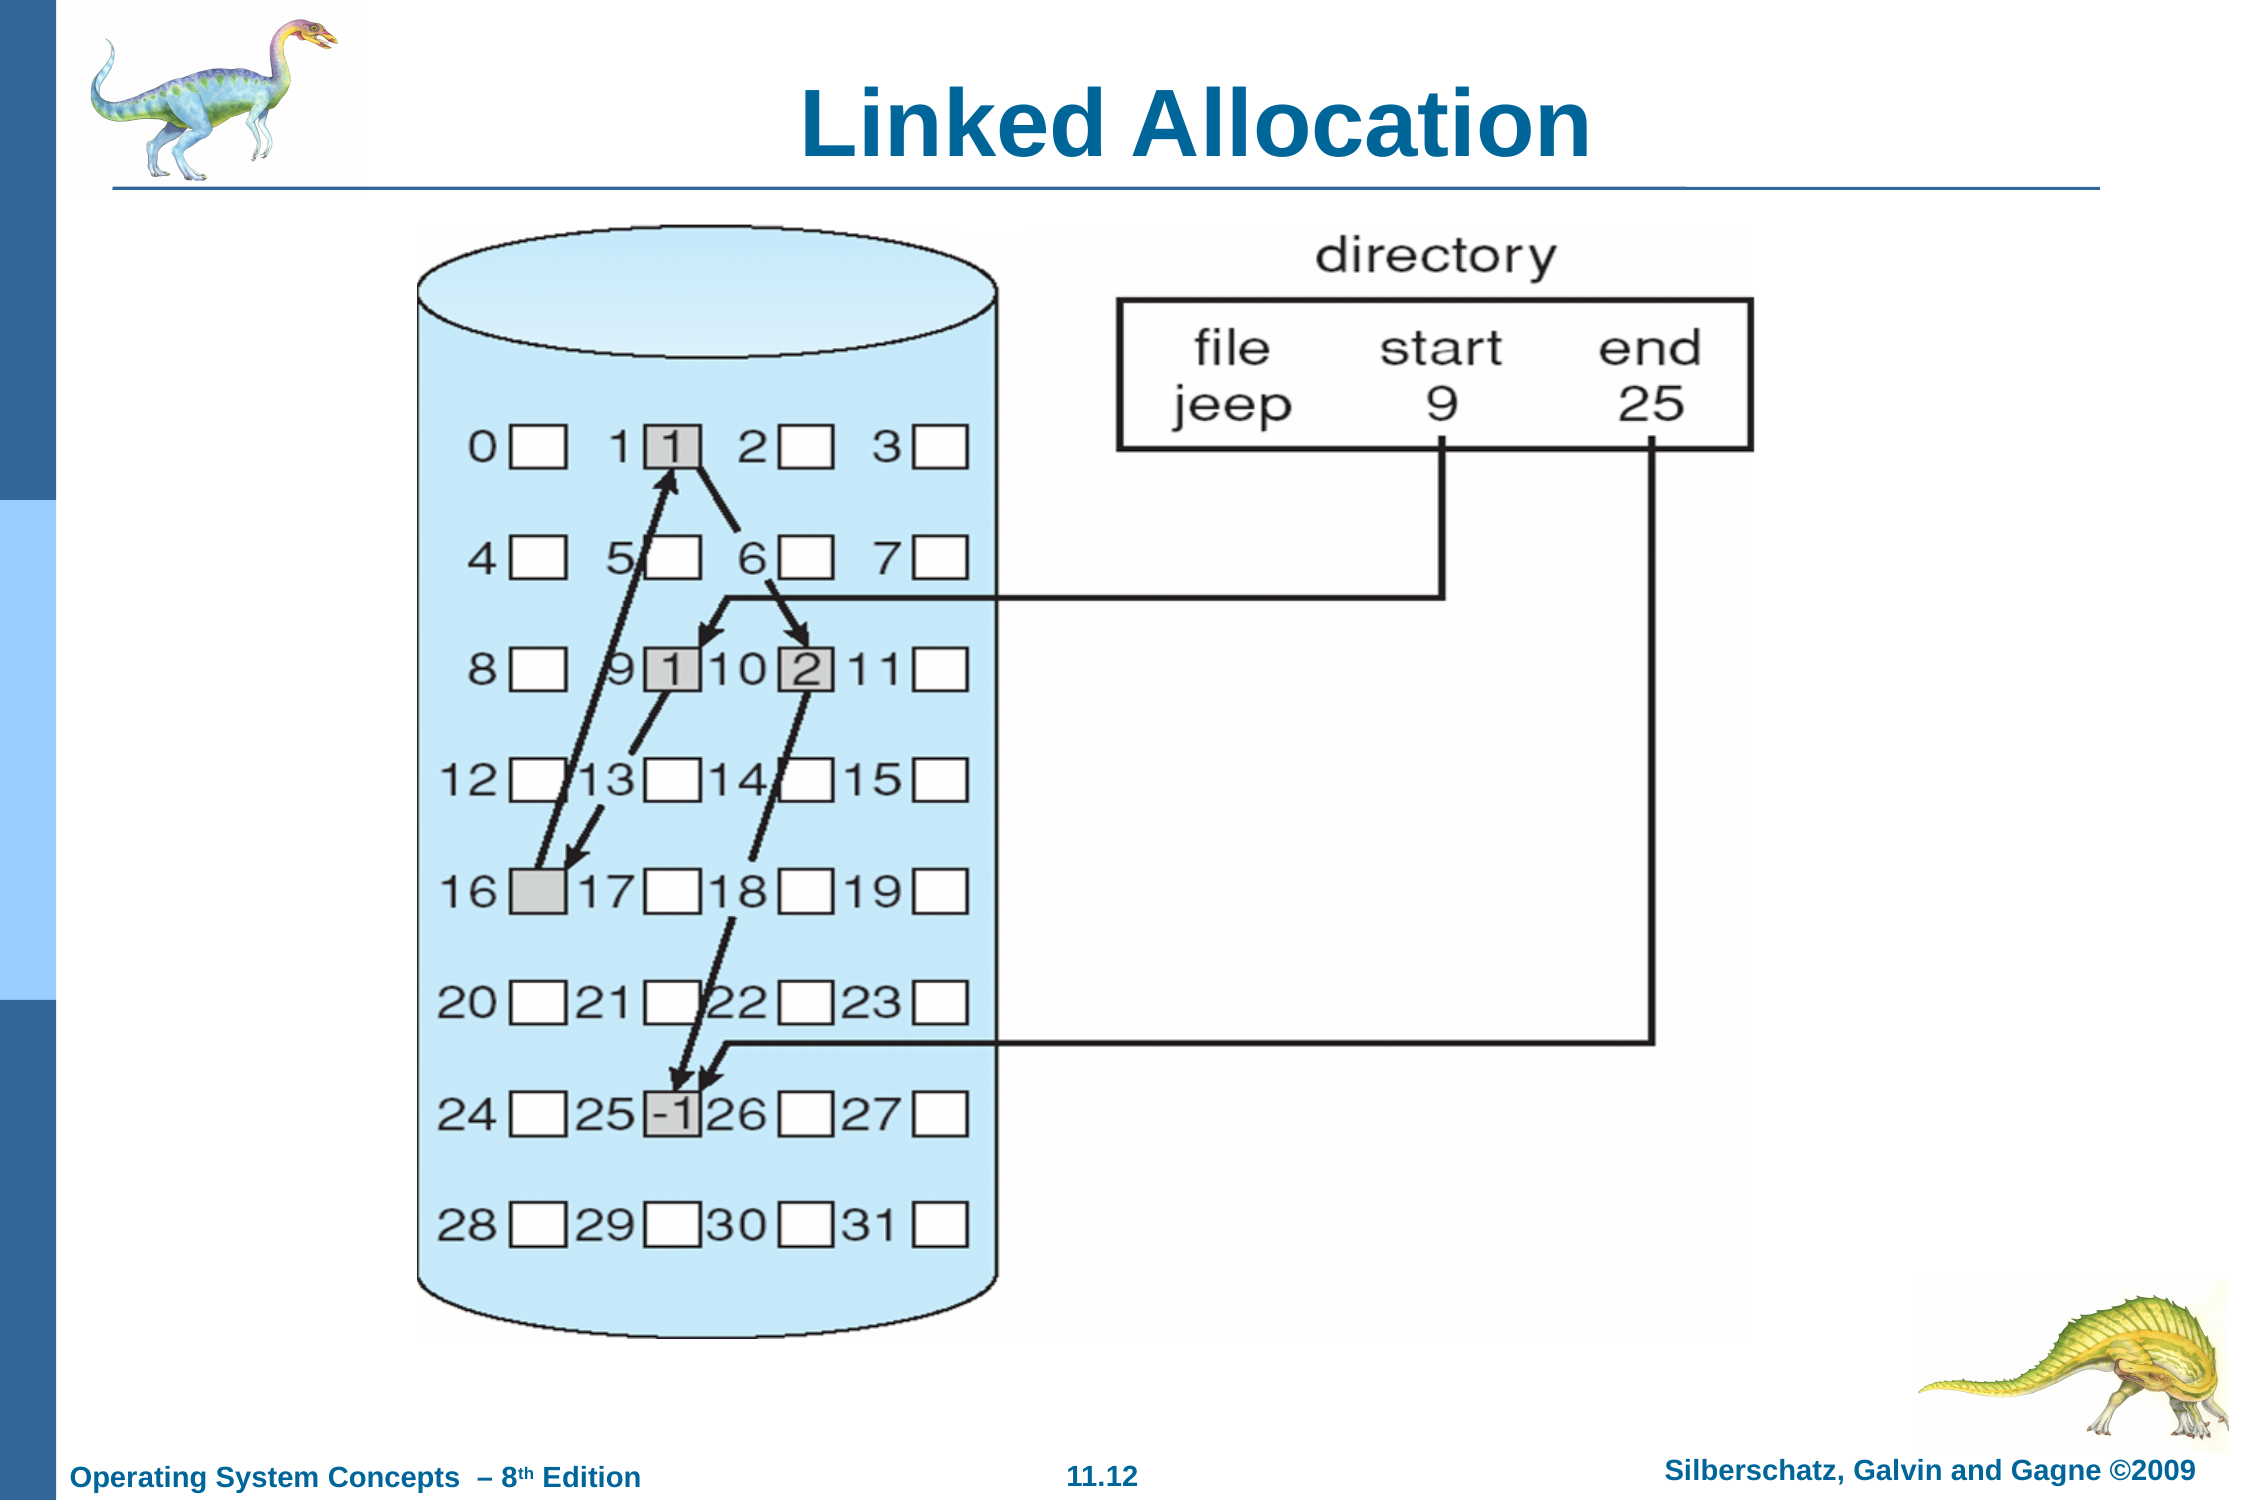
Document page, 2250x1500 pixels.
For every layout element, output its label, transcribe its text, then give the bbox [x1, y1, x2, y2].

title Linked Allocation [255, 60, 2138, 187]
picture [70, 0, 365, 199]
picture [416, 222, 1757, 1339]
picture [1913, 1279, 2229, 1453]
